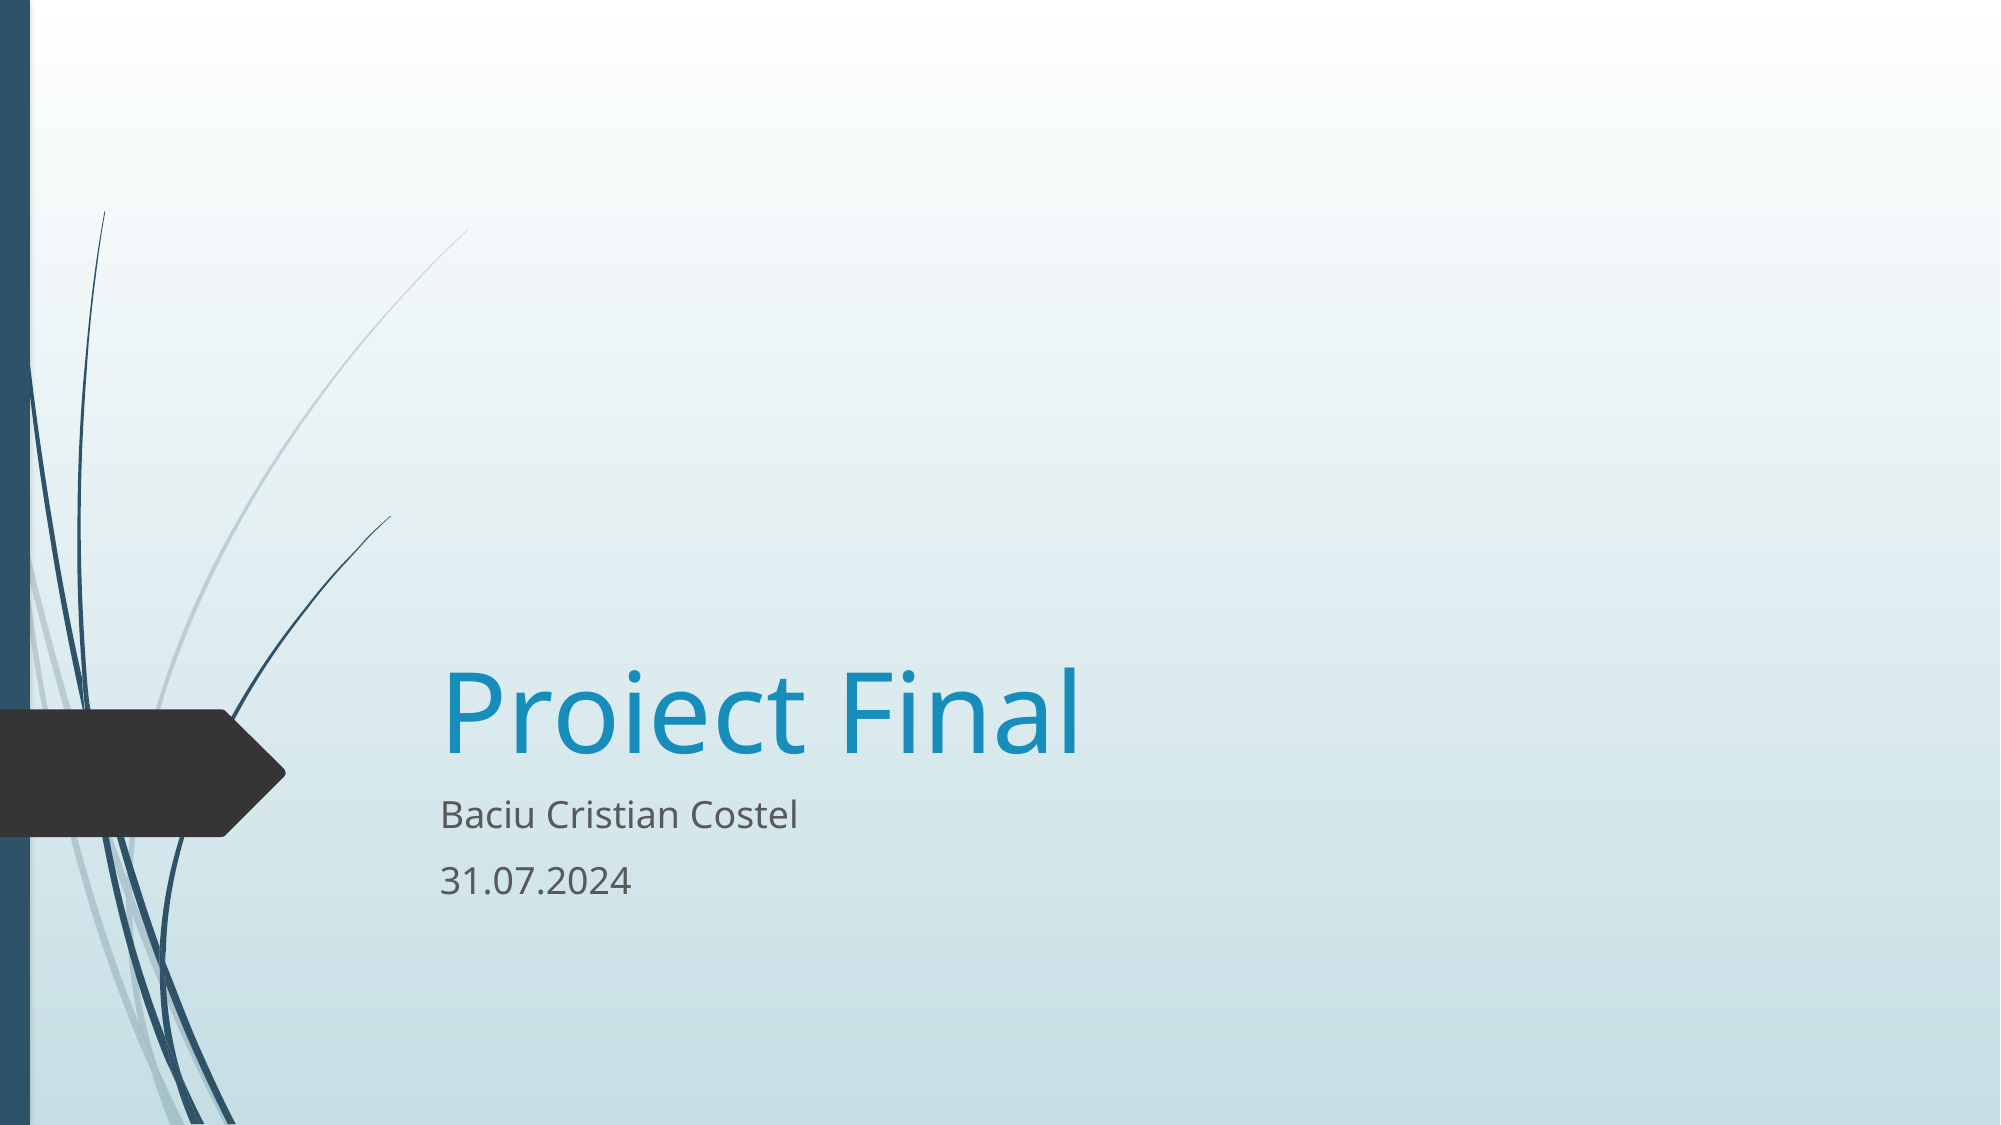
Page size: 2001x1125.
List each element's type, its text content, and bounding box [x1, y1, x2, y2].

subtitle Baciu Cristian Costel 31.07.2024 [424, 783, 1888, 969]
title Proiect Final [424, 412, 1888, 783]
